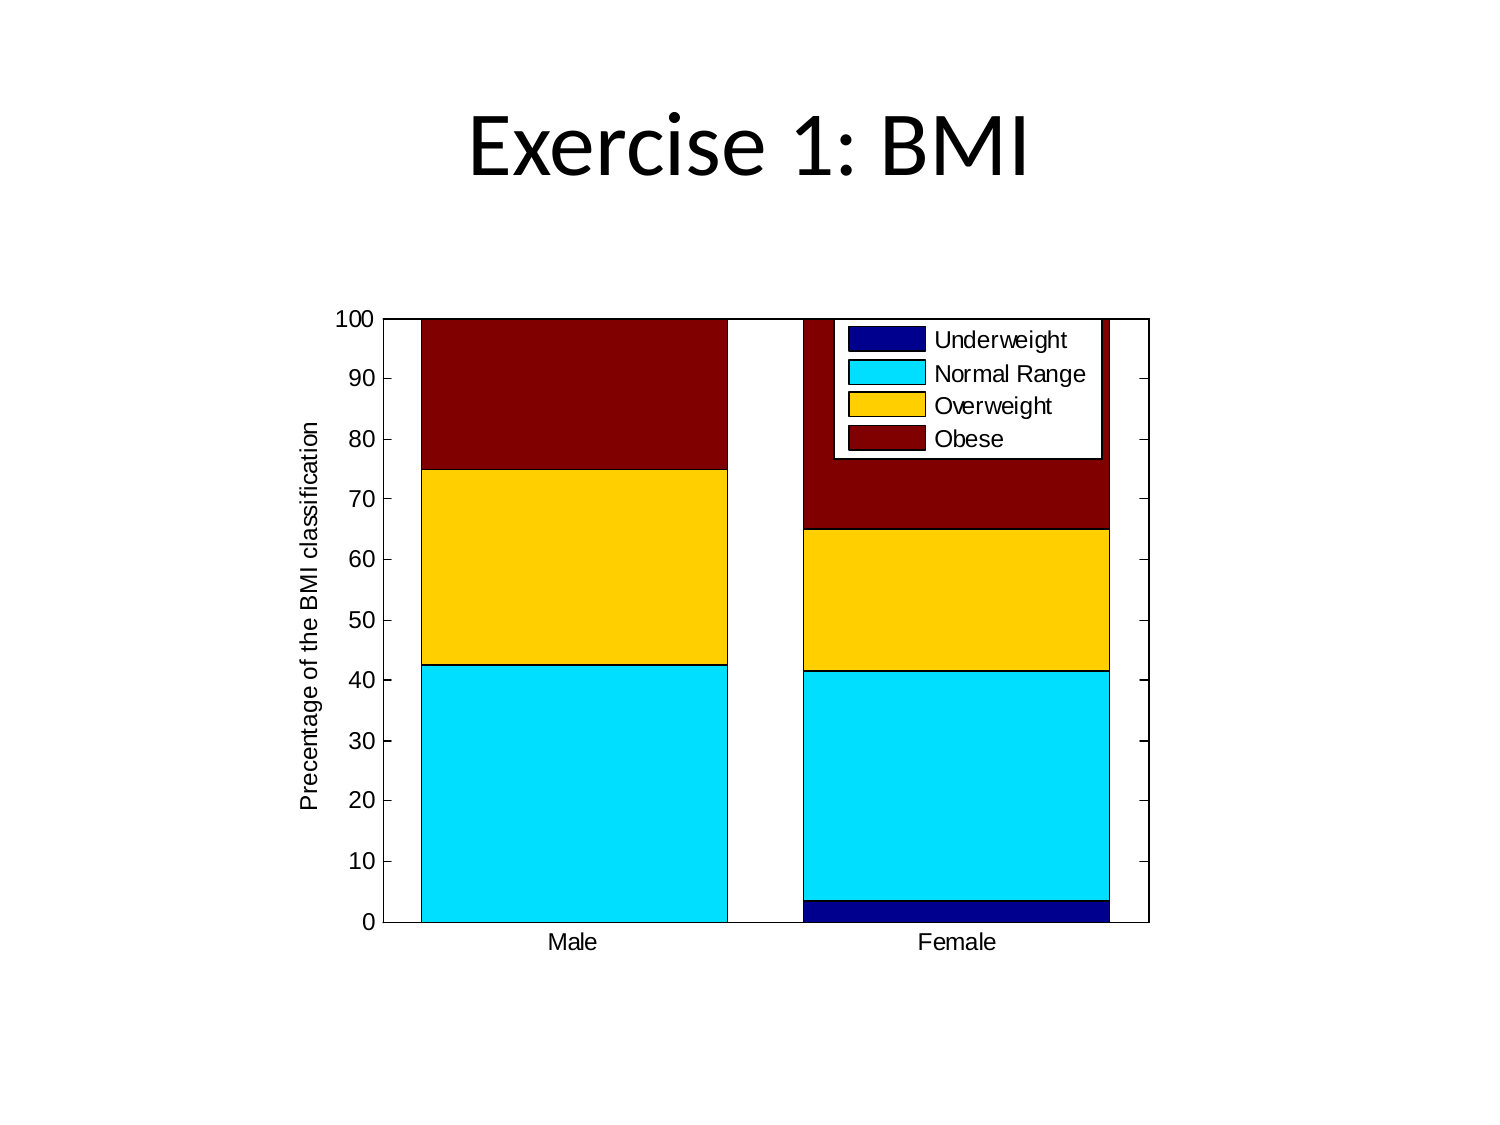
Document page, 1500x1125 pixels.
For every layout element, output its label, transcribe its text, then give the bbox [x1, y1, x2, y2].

title Exercise 1: BMI [75, 45, 1425, 233]
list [255, 262, 1245, 1006]
